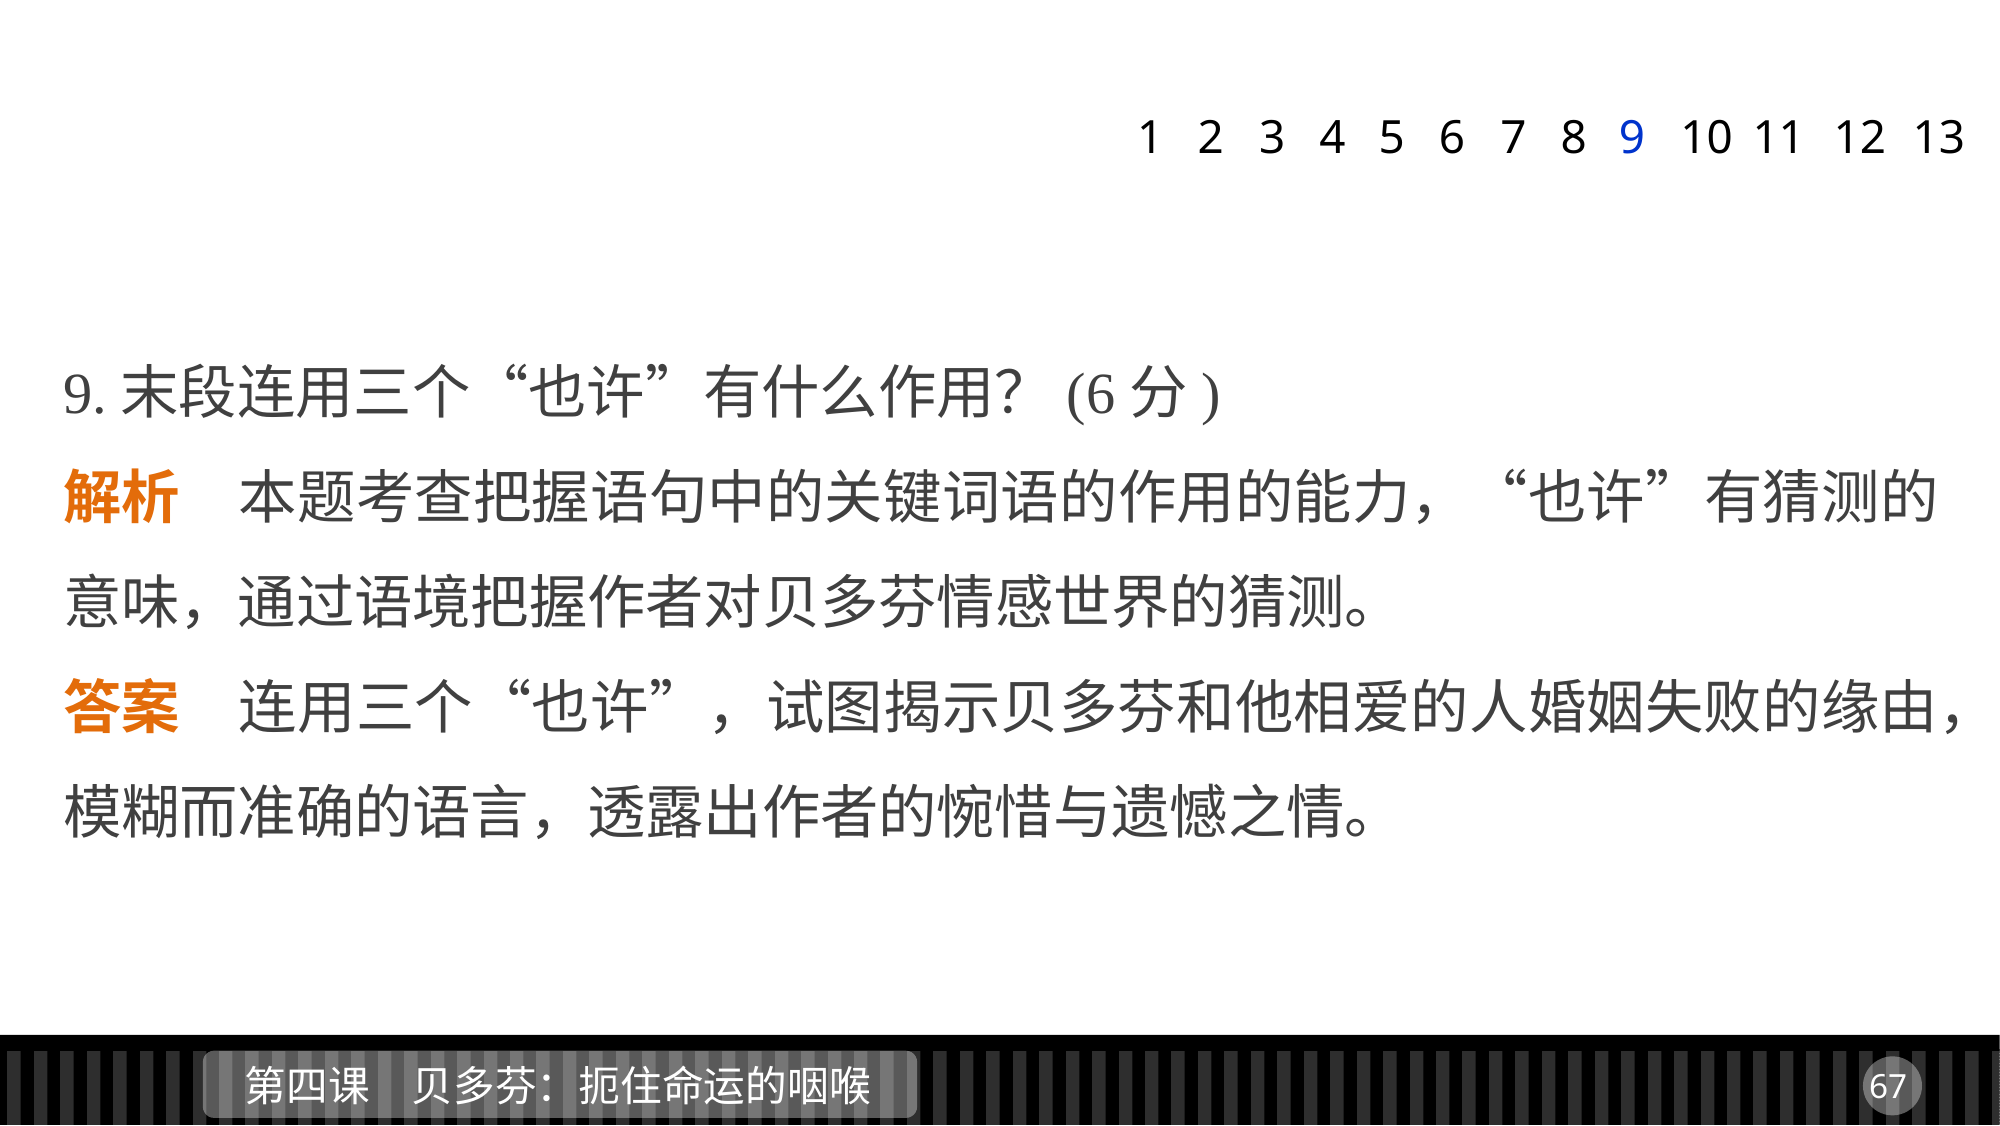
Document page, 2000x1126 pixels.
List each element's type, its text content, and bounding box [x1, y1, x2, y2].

text_box 5 [1359, 102, 1416, 169]
text_box 11 [1730, 102, 1811, 169]
text_box 13 [1890, 102, 1977, 169]
text_box 4 [1300, 102, 1357, 169]
text_box 12 [1811, 102, 1890, 169]
text_box 8 [1541, 102, 1599, 169]
text_box 10 [1658, 102, 1730, 169]
text_box 2 [1178, 102, 1235, 169]
text_box 9.末段连用三个“也许”有什么作用？(6分) 解析 本题考查把握语句中的关键词语的作用的能力，“也许”有猜测的意味，通过语境把握作者对贝多芬情感世界的猜测。 答案 连用三个“也许”，试图揭示贝多芬和他相爱的人婚姻失败的缘由，模糊而准确的语言，透露出作者的惋惜与遗憾之情。 [48, 312, 1953, 853]
text_box 7 [1481, 102, 1538, 169]
text_box 9 [1599, 102, 1657, 169]
text_box 3 [1239, 102, 1297, 169]
text_box 6 [1419, 102, 1477, 169]
text_box 1 [1117, 102, 1175, 169]
